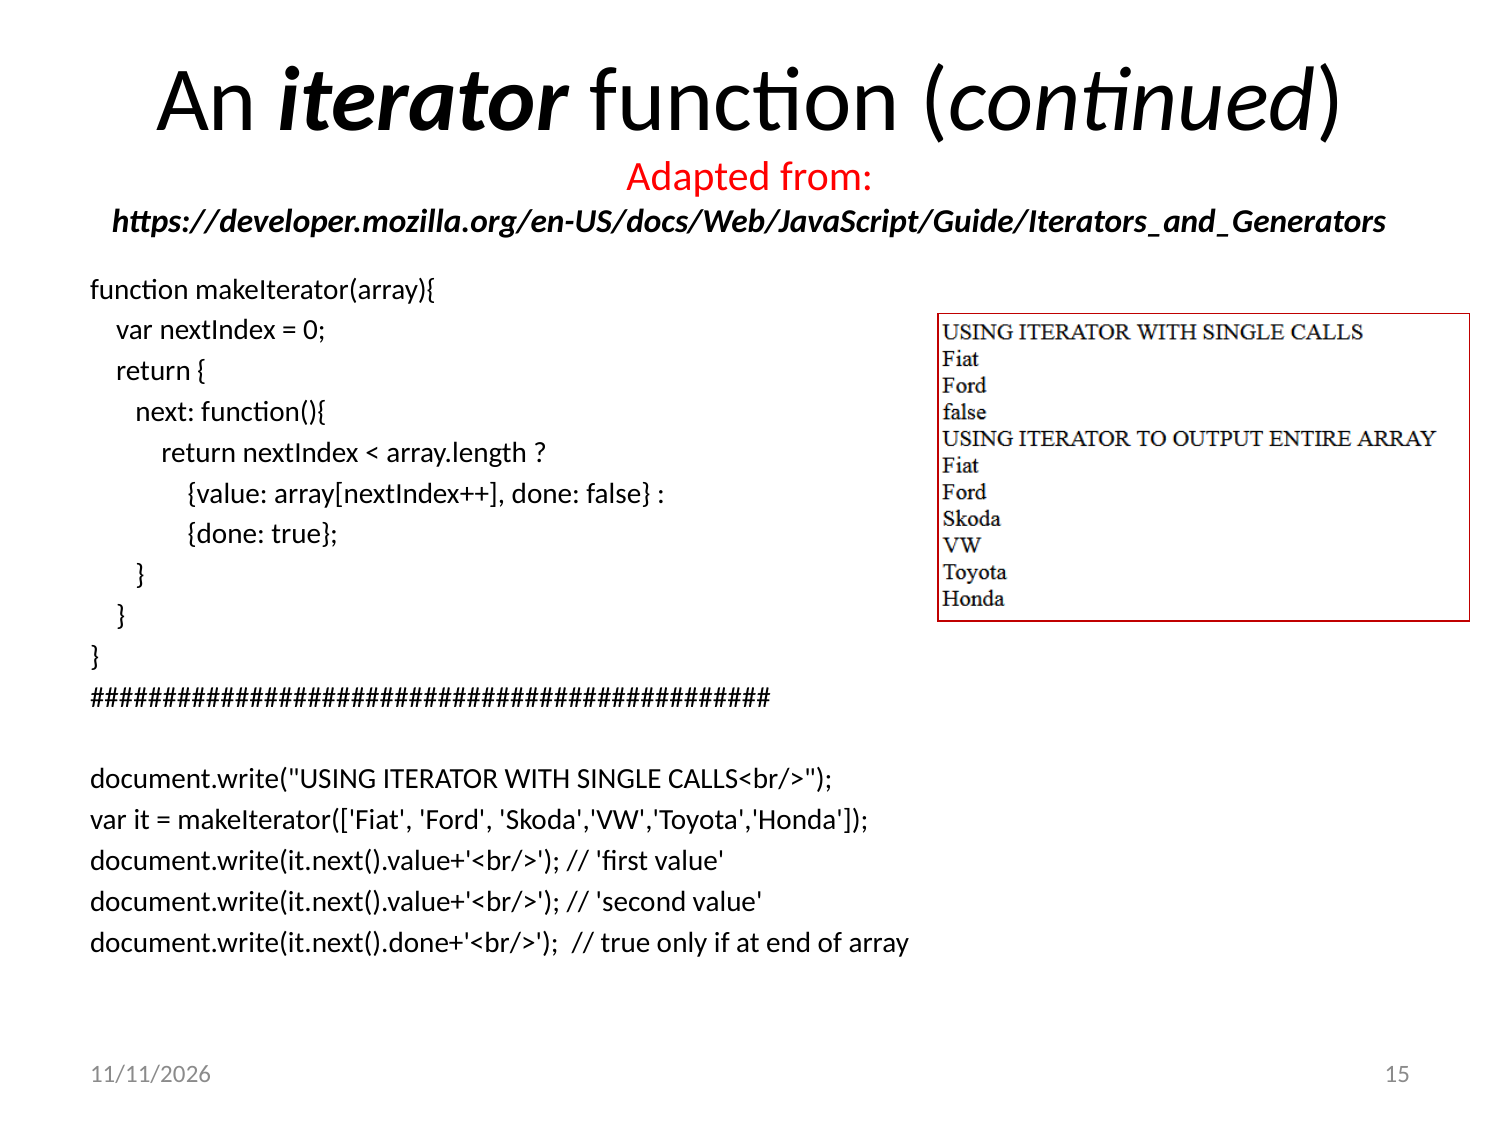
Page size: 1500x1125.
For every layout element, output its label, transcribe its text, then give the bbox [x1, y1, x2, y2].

list function makeIterator(array){ var nextIndex = 0; return { next: function(){ return nextIndex < array.length ? {value: array[nextIndex++], done: false} : {done: true}; } } } ############################################### document.write("USING ITERATOR WITH SINGLE CALLS<br/>"); var it = makeIterator(['Fiat', 'Ford', 'Skoda','VW','Toyota','Honda']); document.write(it.next().value+'<br/>'); // 'first value' document.write(it.next().value+'<br/>'); // 'second value' document.write(it.next().done+'<br/>'); // true only if at end of array [74, 262, 1426, 1006]
slide_number 15 [1074, 1042, 1425, 1103]
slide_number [75, 1042, 425, 1103]
picture [938, 314, 1470, 621]
title An iterator function (continued) Adapted from: https://developer.mozilla.org/en-US/docs/Web/JavaScript/Guide/Iterators_and_Generators [74, 44, 1426, 233]
